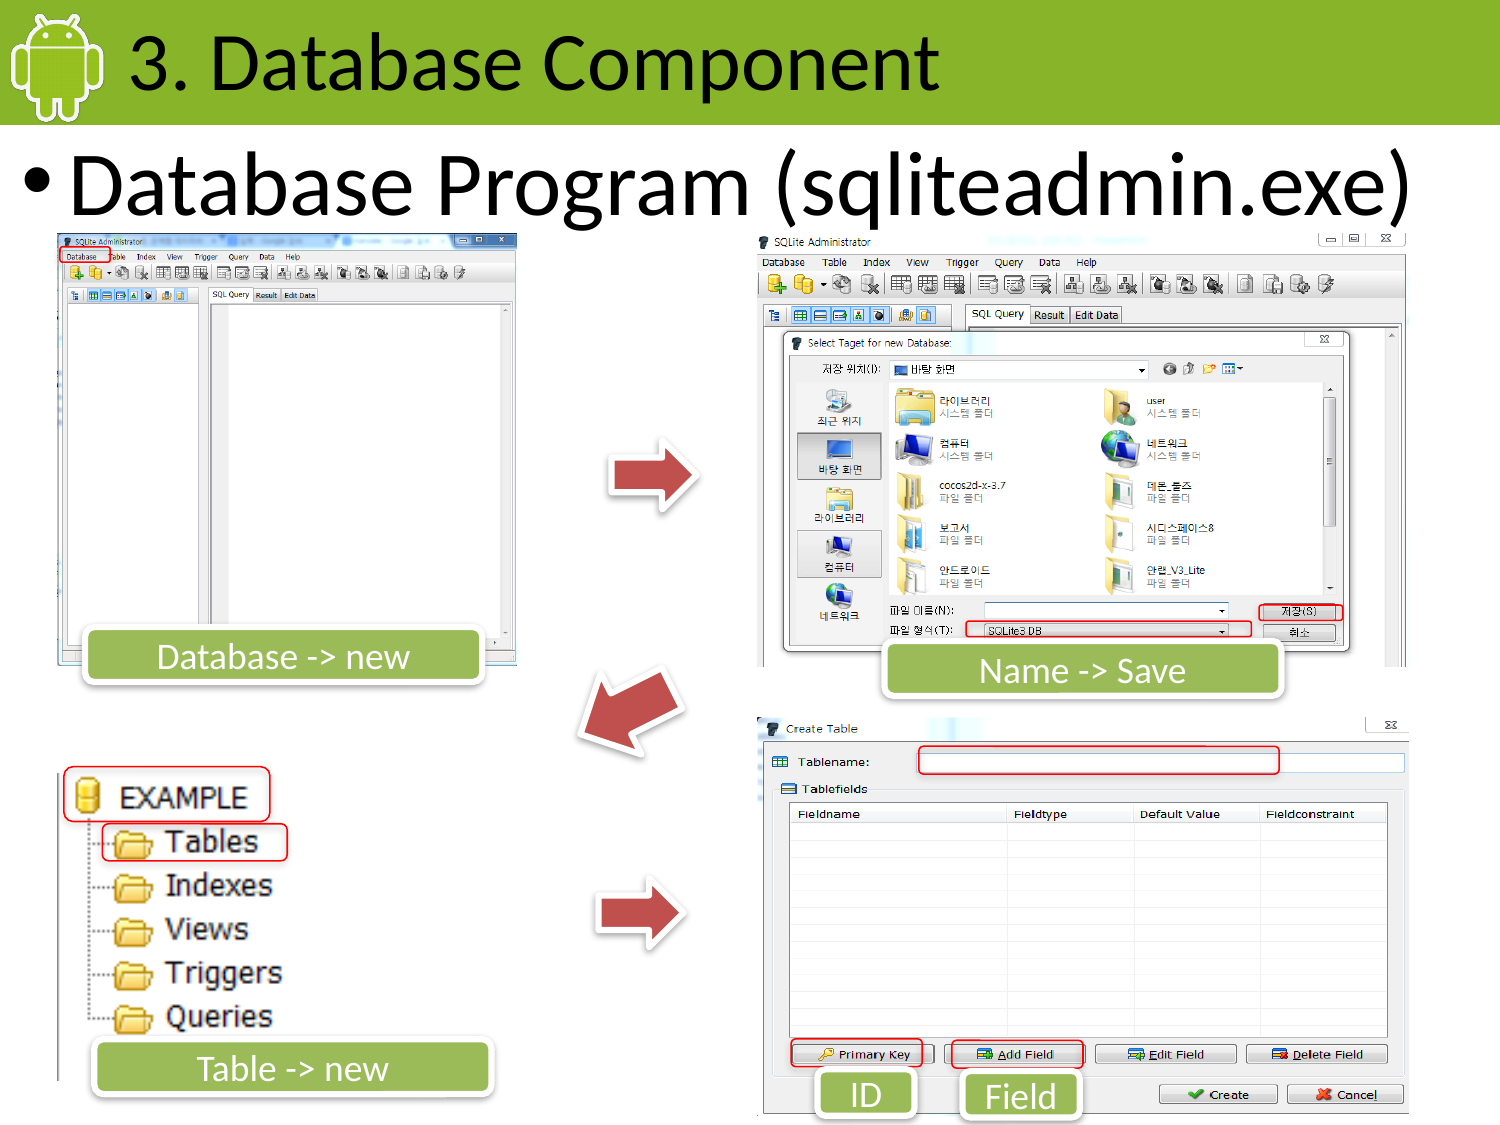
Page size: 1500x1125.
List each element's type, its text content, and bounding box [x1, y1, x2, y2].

picture [757, 233, 1409, 667]
text_box Database -> new [82, 674, 486, 686]
text_box Database Program (sqliteadmin.exe) [6, 135, 1432, 241]
text_box [64, 765, 270, 772]
text_box Table -> new [92, 1089, 494, 1098]
text_box [595, 875, 687, 951]
picture [757, 717, 1409, 1117]
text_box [0, 0, 1500, 126]
picture [57, 233, 517, 666]
text_box [577, 664, 686, 758]
text_box [608, 437, 700, 513]
text_box Name -> Save [881, 674, 1285, 700]
picture [56, 773, 587, 1081]
